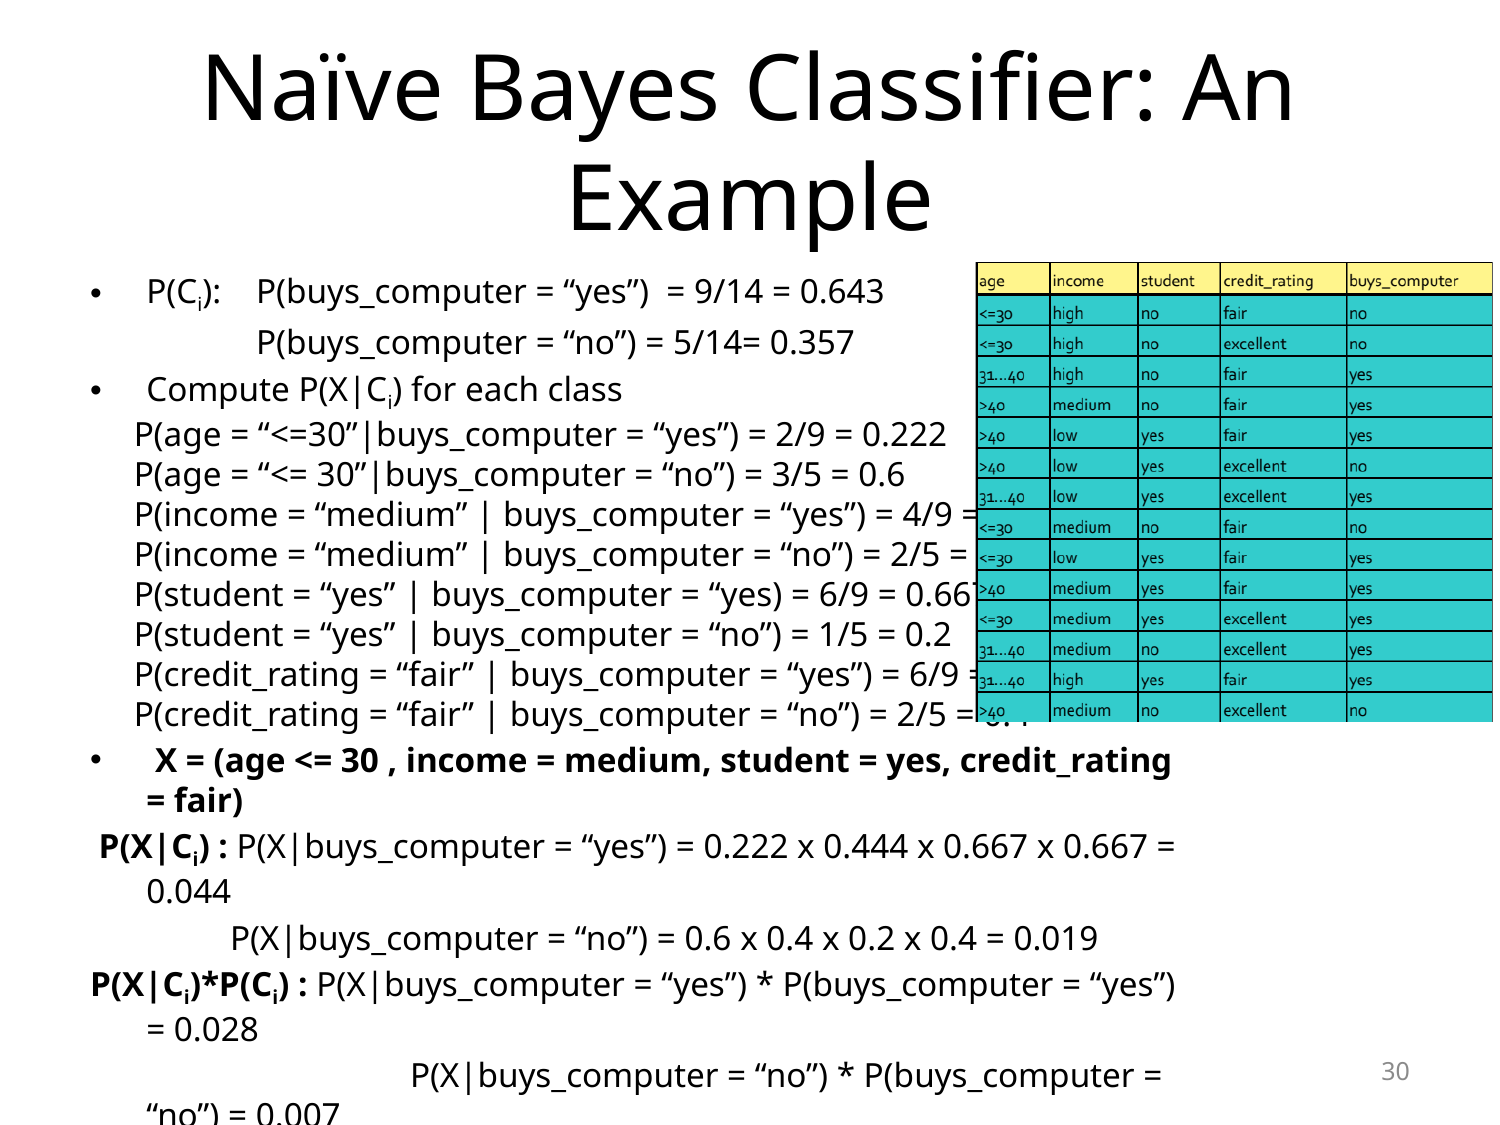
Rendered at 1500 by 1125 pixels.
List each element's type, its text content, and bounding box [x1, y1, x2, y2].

slide_number 30 [1074, 1042, 1425, 1103]
list P(Ci): P(buys_computer = “yes”) = 9/14 = 0.643 P(buys_computer = “no”) = 5/14= 0.357 Compute P(X|Ci) for each class P(age = “<=30”|buys_computer = “yes”) = 2/9 = 0.222 P(age = “<= 30”|buys_computer = “no”) = 3/5 = 0.6 P(income = “medium” | buys_computer = “yes”) = 4/9 = 0.444 P(income = “medium” | buys_computer = “no”) = 2/5 = 0.4 P(student = “yes” | buys_computer = “yes) = 6/9 = 0.667 P(student = “yes” | buys_computer = “no”) = 1/5 = 0.2 P(credit_rating = “fair” | buys_computer = “yes”) = 6/9 = 0.667 P(credit_rating = “fair” | buys_computer = “no”) = 2/5 = 0.4 X = (age <= 30 , income = medium, student = yes, credit_rating = fair) P(X|Ci) : P(X|buys_computer = “yes”) = 0.222 x 0.444 x 0.667 x 0.667 = 0.044 P(X|buys_computer = “no”) = 0.6 x 0.4 x 0.2 x 0.4 = 0.019 P(X|Ci)*P(Ci) : P(X|buys_computer = “yes”) * P(buys_computer = “yes”) = 0.028 P(X|buys_computer = “no”) * P(buys_computer = “no”) = 0.007 Therefore, X belongs to class (“buys_computer = yes”) [75, 262, 1198, 1005]
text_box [975, 262, 1493, 723]
title Naïve Bayes Classifier: An Example [75, 45, 1425, 233]
